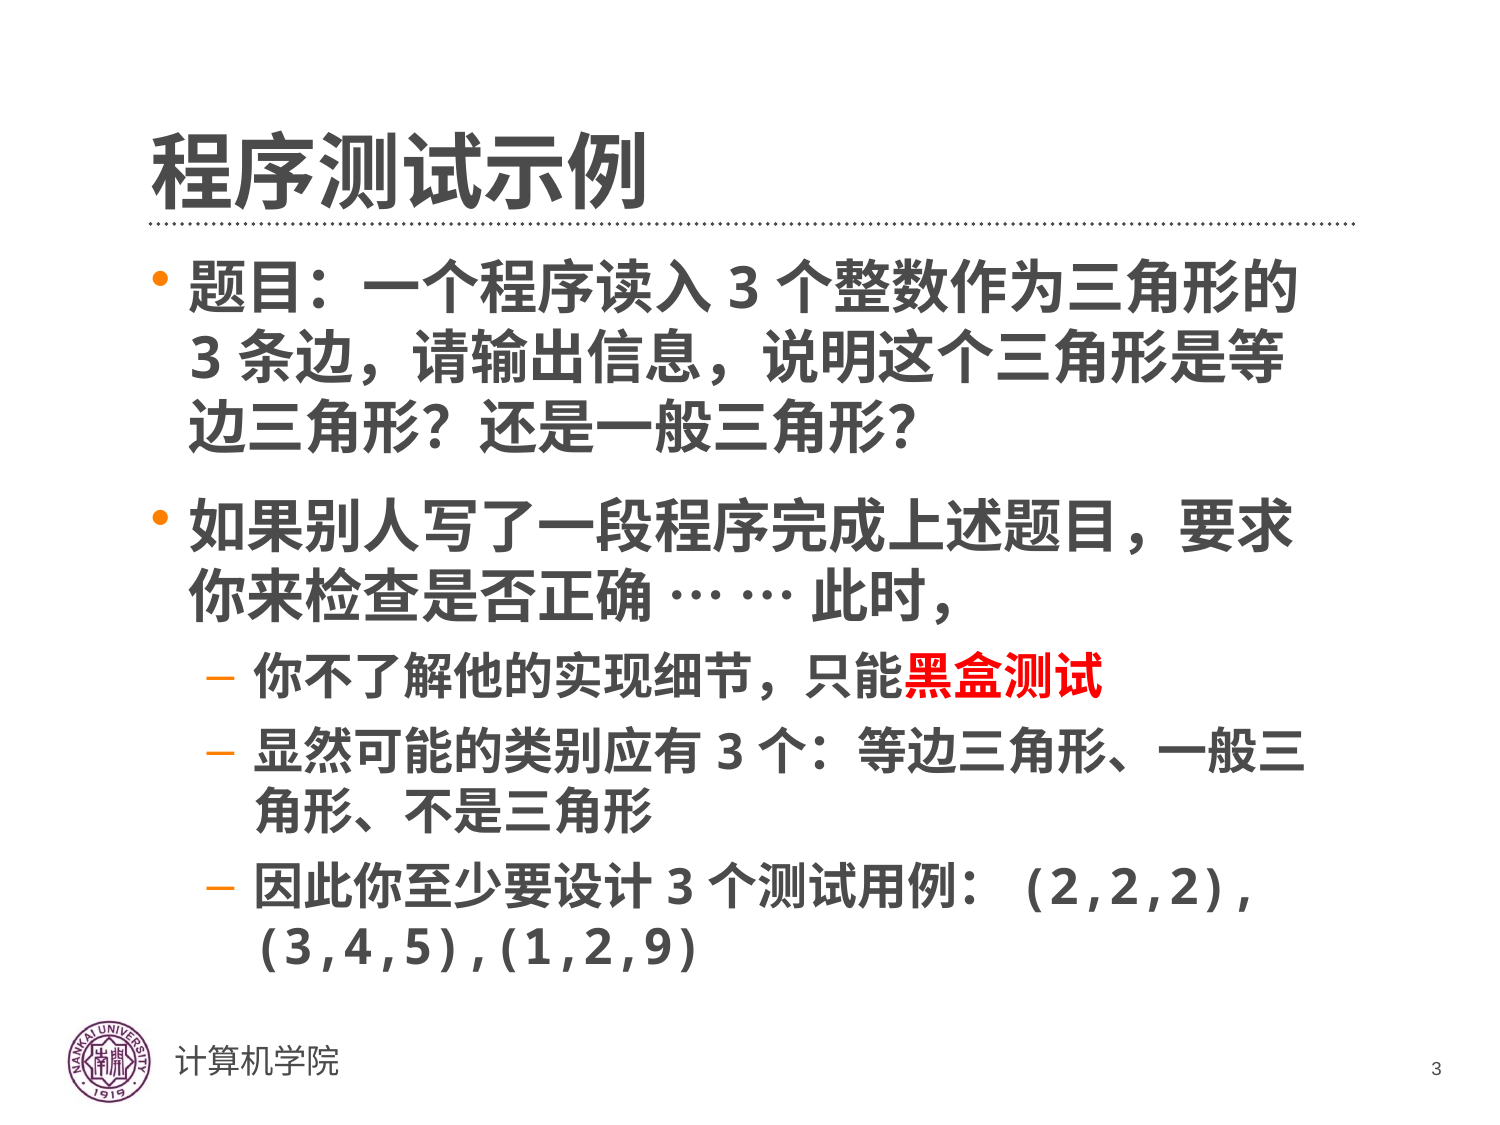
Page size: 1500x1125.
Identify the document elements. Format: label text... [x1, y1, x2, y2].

title 程序测试示例 [150, 82, 1360, 221]
picture [64, 1017, 154, 1106]
slide_number 3 [1308, 1048, 1458, 1093]
list 题目：一个程序读入3个整数作为三角形的3条边，请输出信息，说明这个三角形是等边三角形？还是一般三角形？ 如果别人写了一段程序完成上述题目，要求你来检查是否正确 … … 此时， 你不了解他的实现细节，只能黑盒测试 显然可能的类别应有3个：等边三角形、一般三角形、不是三角形 因此你至少要设计3个测试用例：(2,2,2),(3,4,5),(1,2,9) [150, 250, 1360, 1001]
